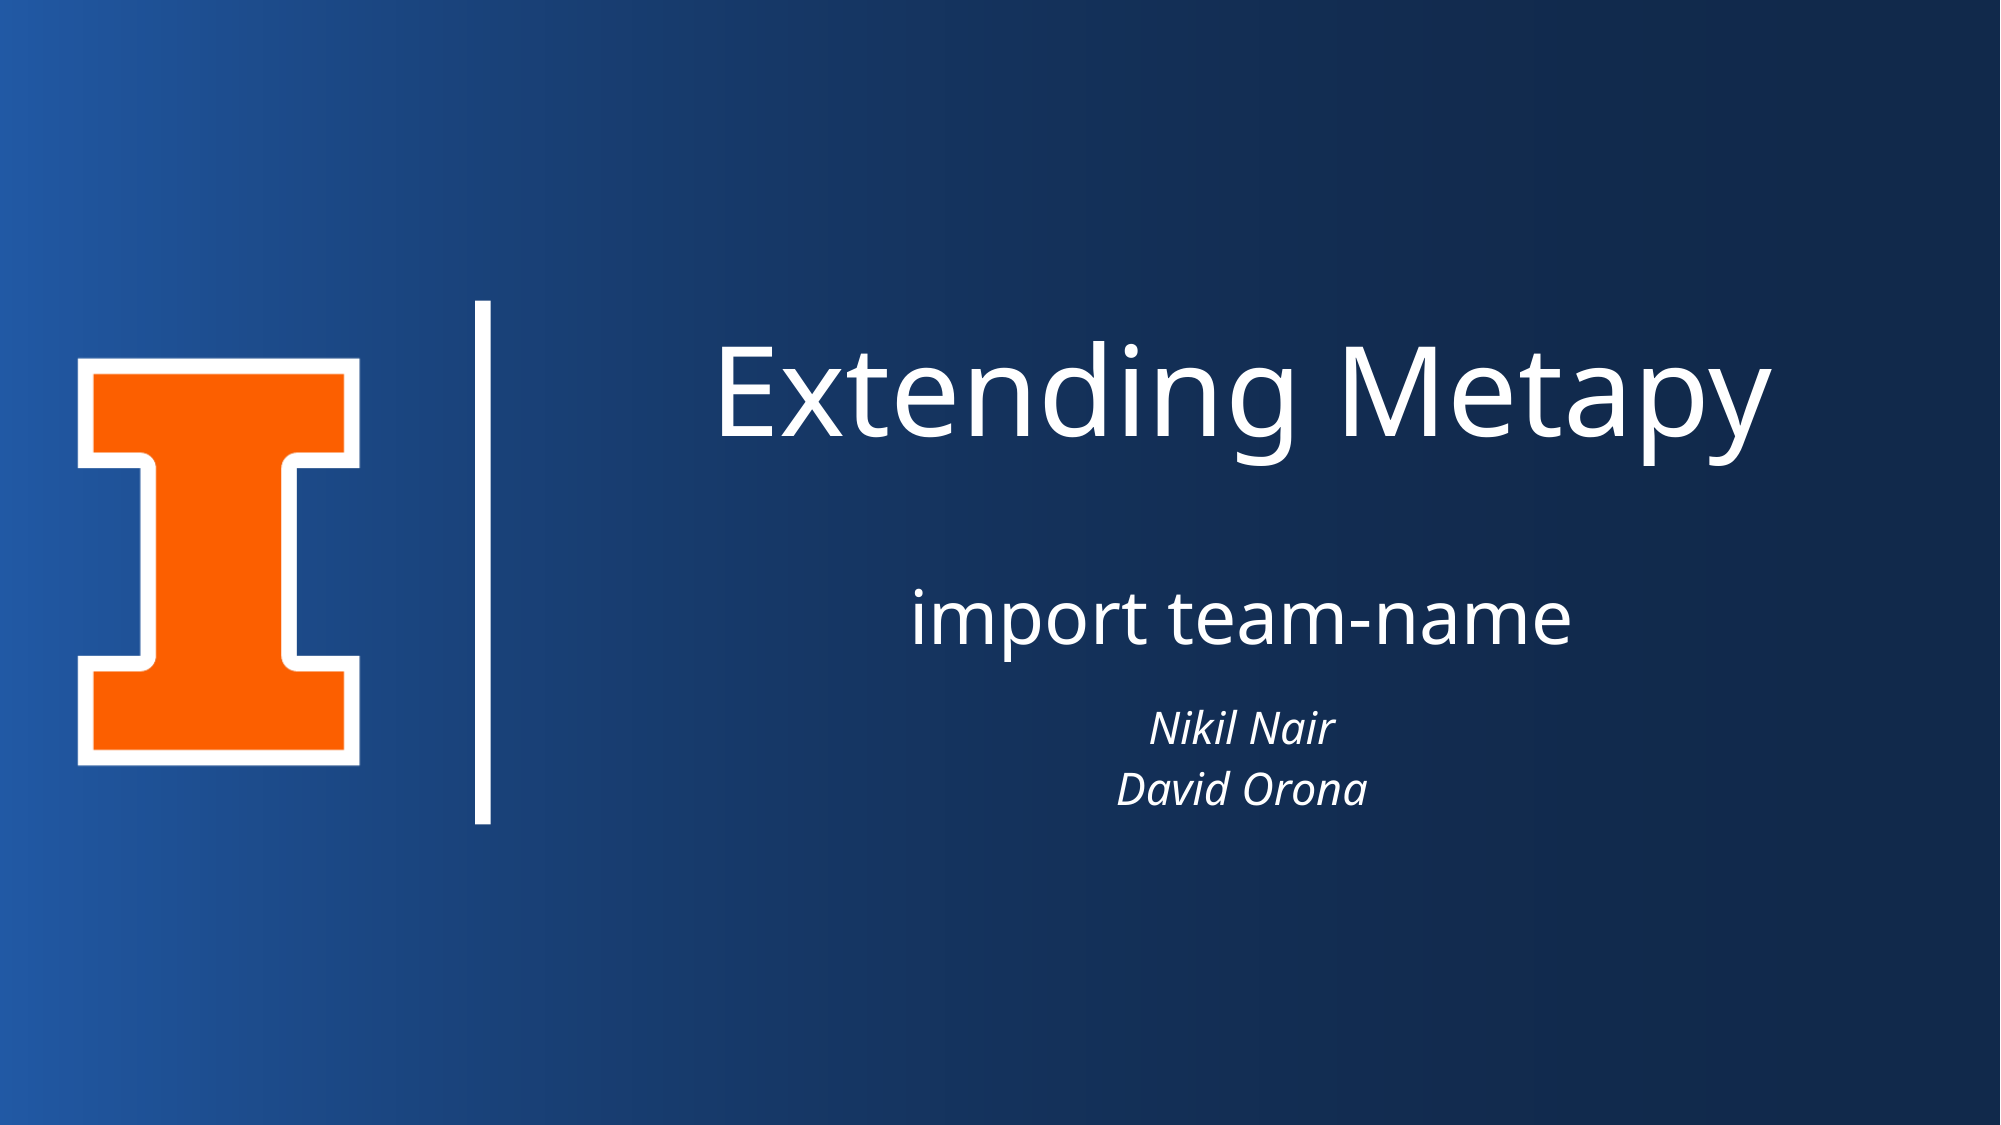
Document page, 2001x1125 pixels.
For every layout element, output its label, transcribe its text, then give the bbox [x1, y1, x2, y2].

list import team-name [538, 572, 1945, 698]
picture [0, 0, 2000, 1125]
list Nikil Nair David Orona [538, 698, 1945, 825]
title Extending Metapy [538, 321, 1945, 572]
